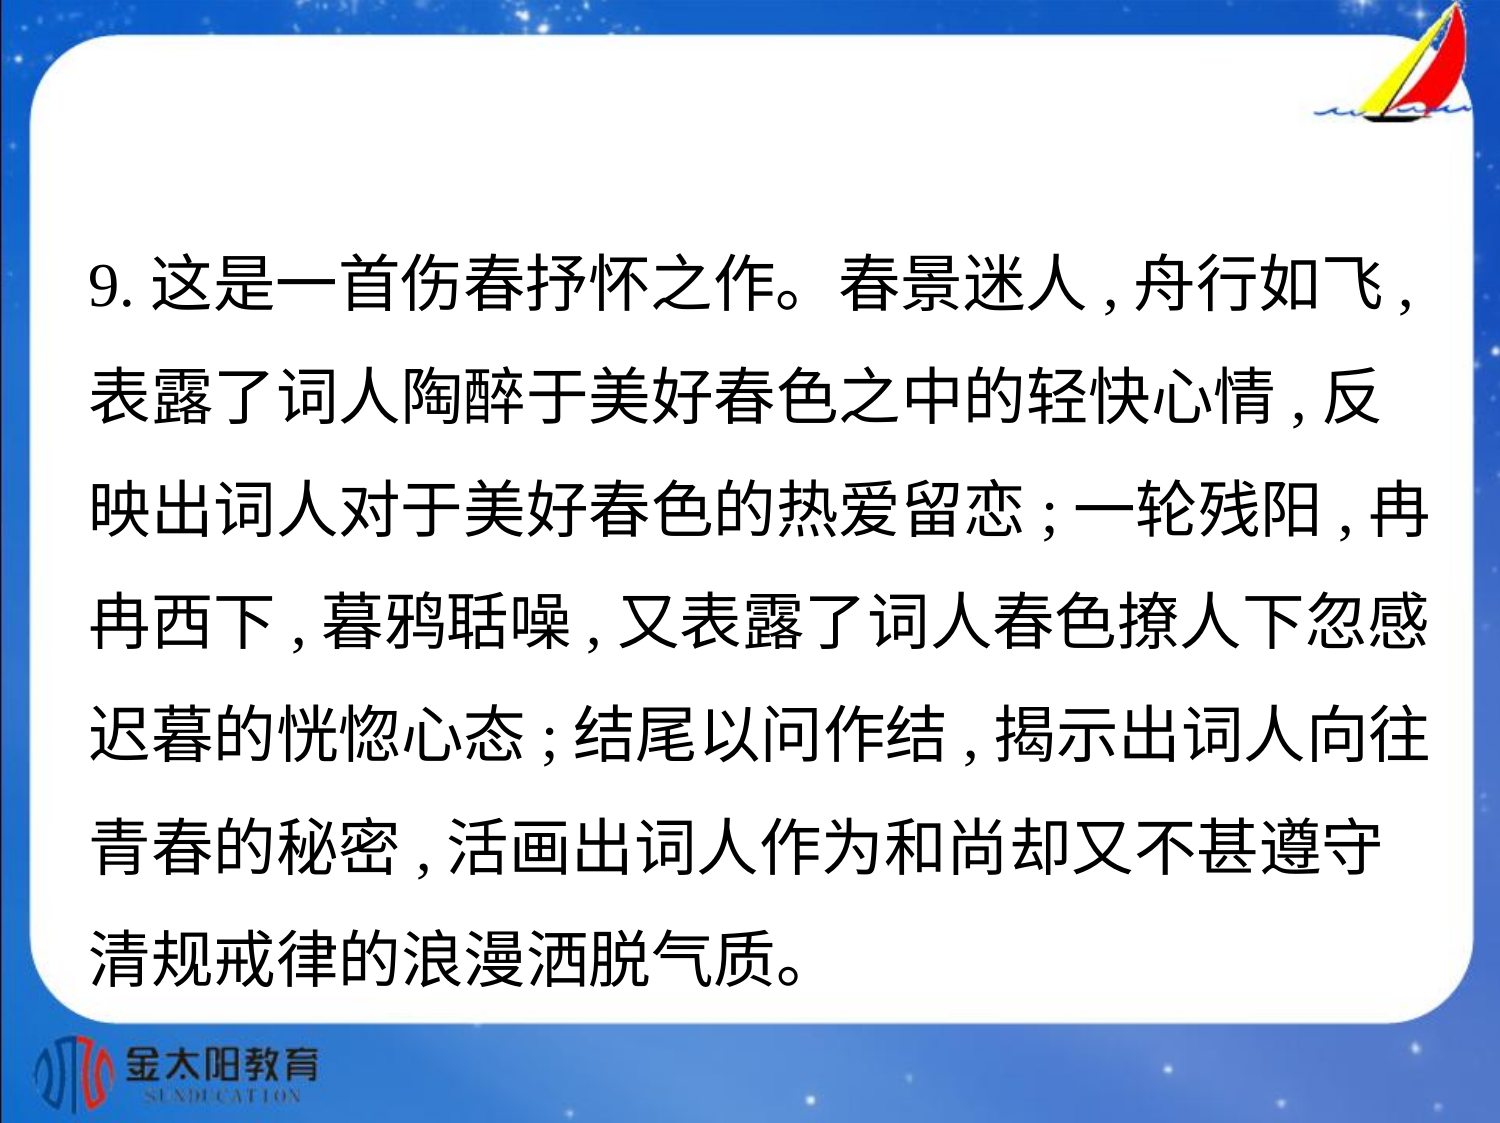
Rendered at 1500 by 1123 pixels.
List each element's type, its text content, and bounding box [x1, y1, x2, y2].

text_box 9.这是一首伤春抒怀之作。春景迷人,舟行如飞, 表露了词人陶醉于美好春色之中的轻快心情,反 映出词人对于美好春色的热爱留恋;一轮残阳,冉 冉西下,暮鸦聒噪,又表露了词人春色撩人下忽感 迟暮的恍惚心态;结尾以问作结,揭示出词人向往 青春的秘密,活画出词人作为和尚却又不甚遵守 清规戒律的浪漫洒脱气质。 [88, 206, 1453, 996]
picture [0, 0, 1500, 1123]
